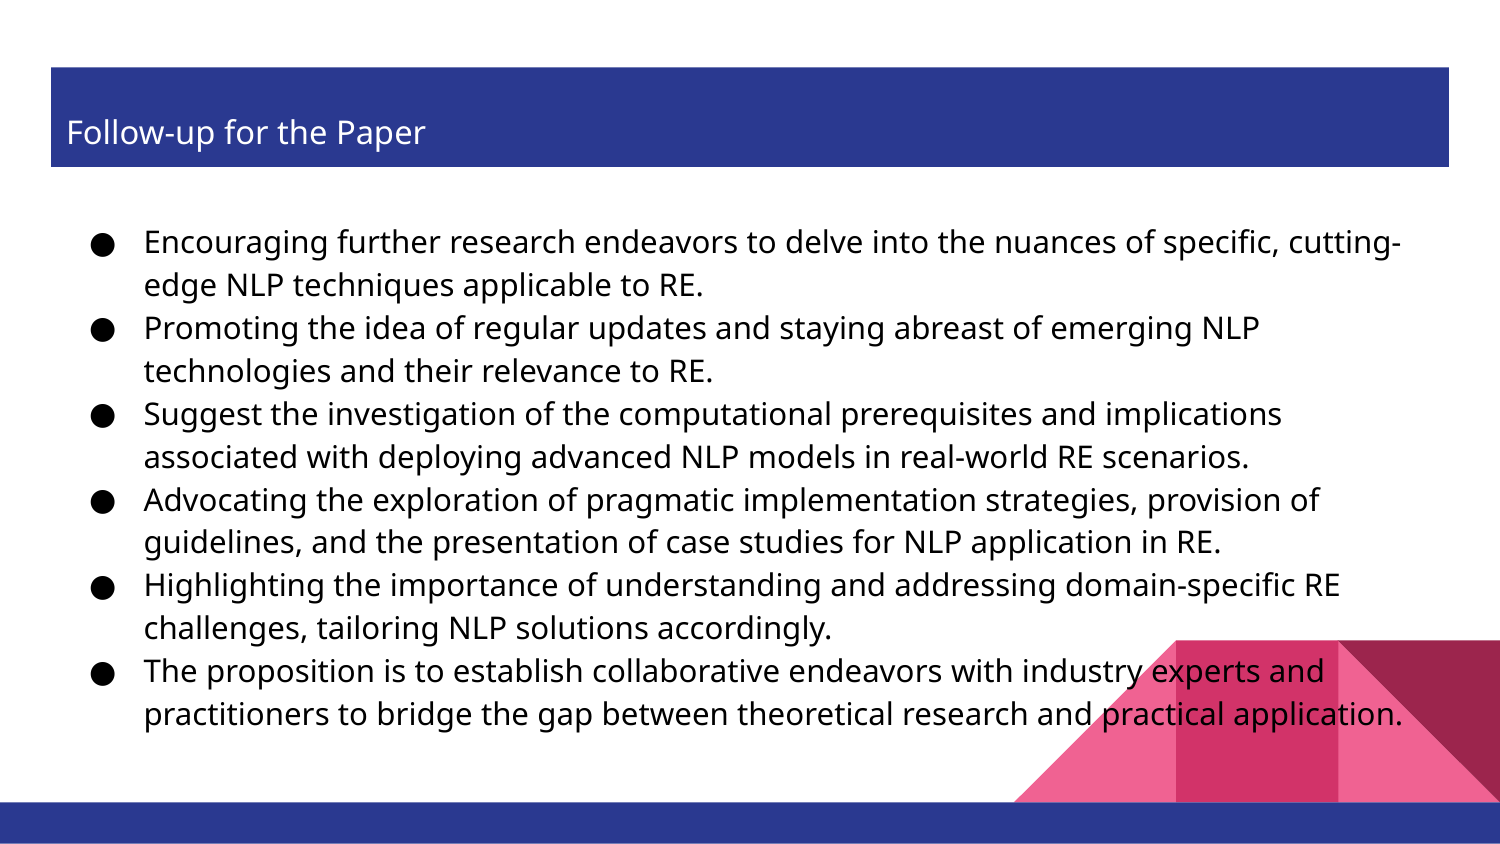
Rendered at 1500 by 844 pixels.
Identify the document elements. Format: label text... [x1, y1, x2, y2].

list Encouraging further research endeavors to delve into the nuances of specific, cutting-edge NLP techniques applicable to RE. Promoting the idea of regular updates and staying abreast of emerging NLP technologies and their relevance to RE. Suggest the investigation of the computational prerequisites and implications associated with deploying advanced NLP models in real-world RE scenarios. Advocating the exploration of pragmatic implementation strategies, provision of guidelines, and the presentation of case studies for NLP application in RE. Highlighting the importance of understanding and addressing domain-specific RE challenges, tailoring NLP solutions accordingly. The proposition is to establish collaborative endeavors with industry experts and practitioners to bridge the gap between theoretical research and practical application. [51, 201, 1449, 750]
title Follow-up for the Paper [51, 67, 1449, 167]
